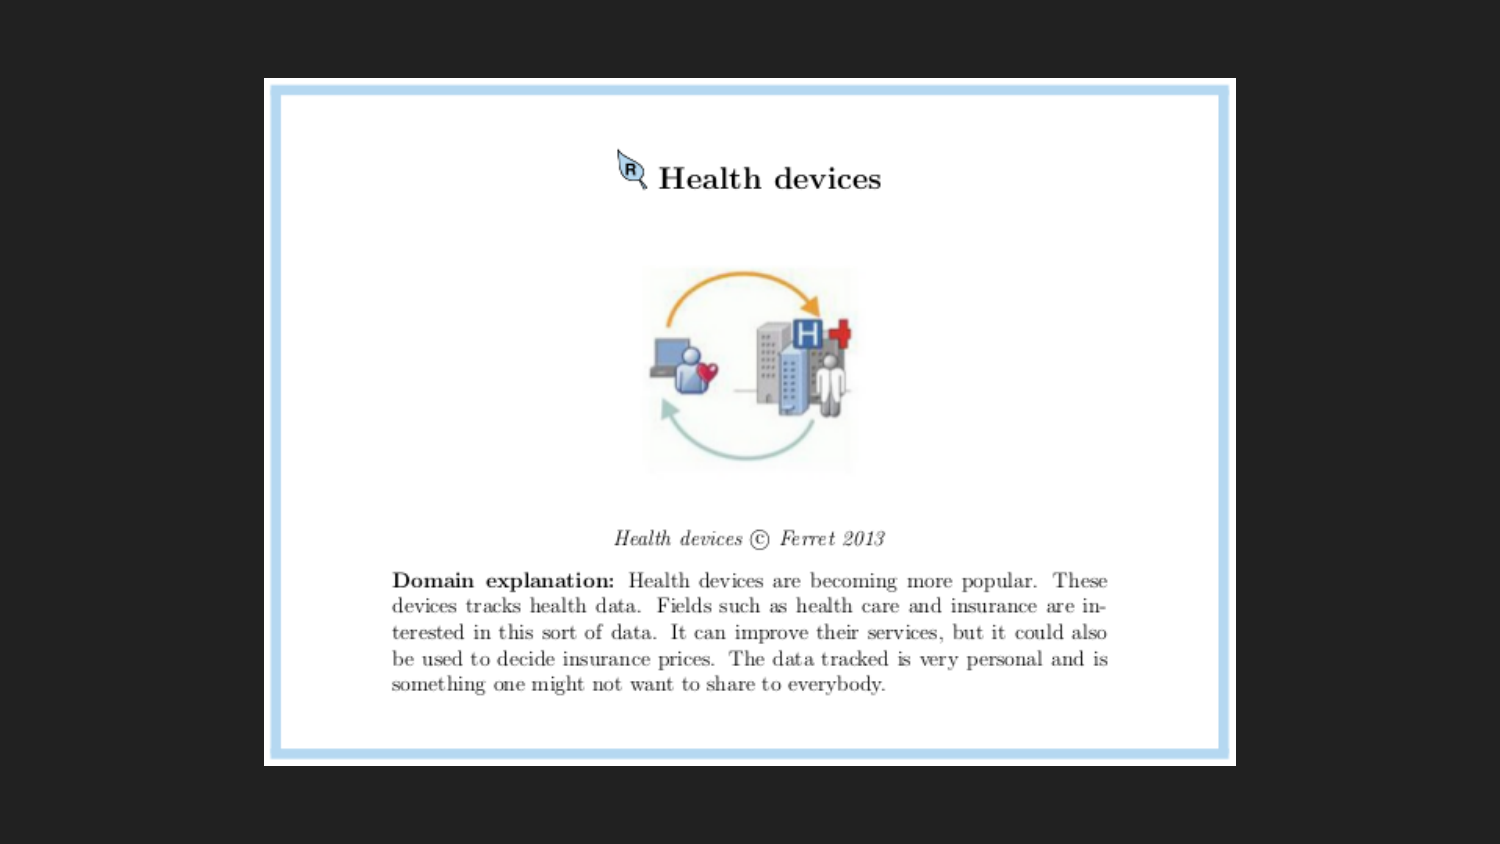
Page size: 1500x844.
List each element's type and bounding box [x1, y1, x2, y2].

picture [264, 77, 1236, 766]
